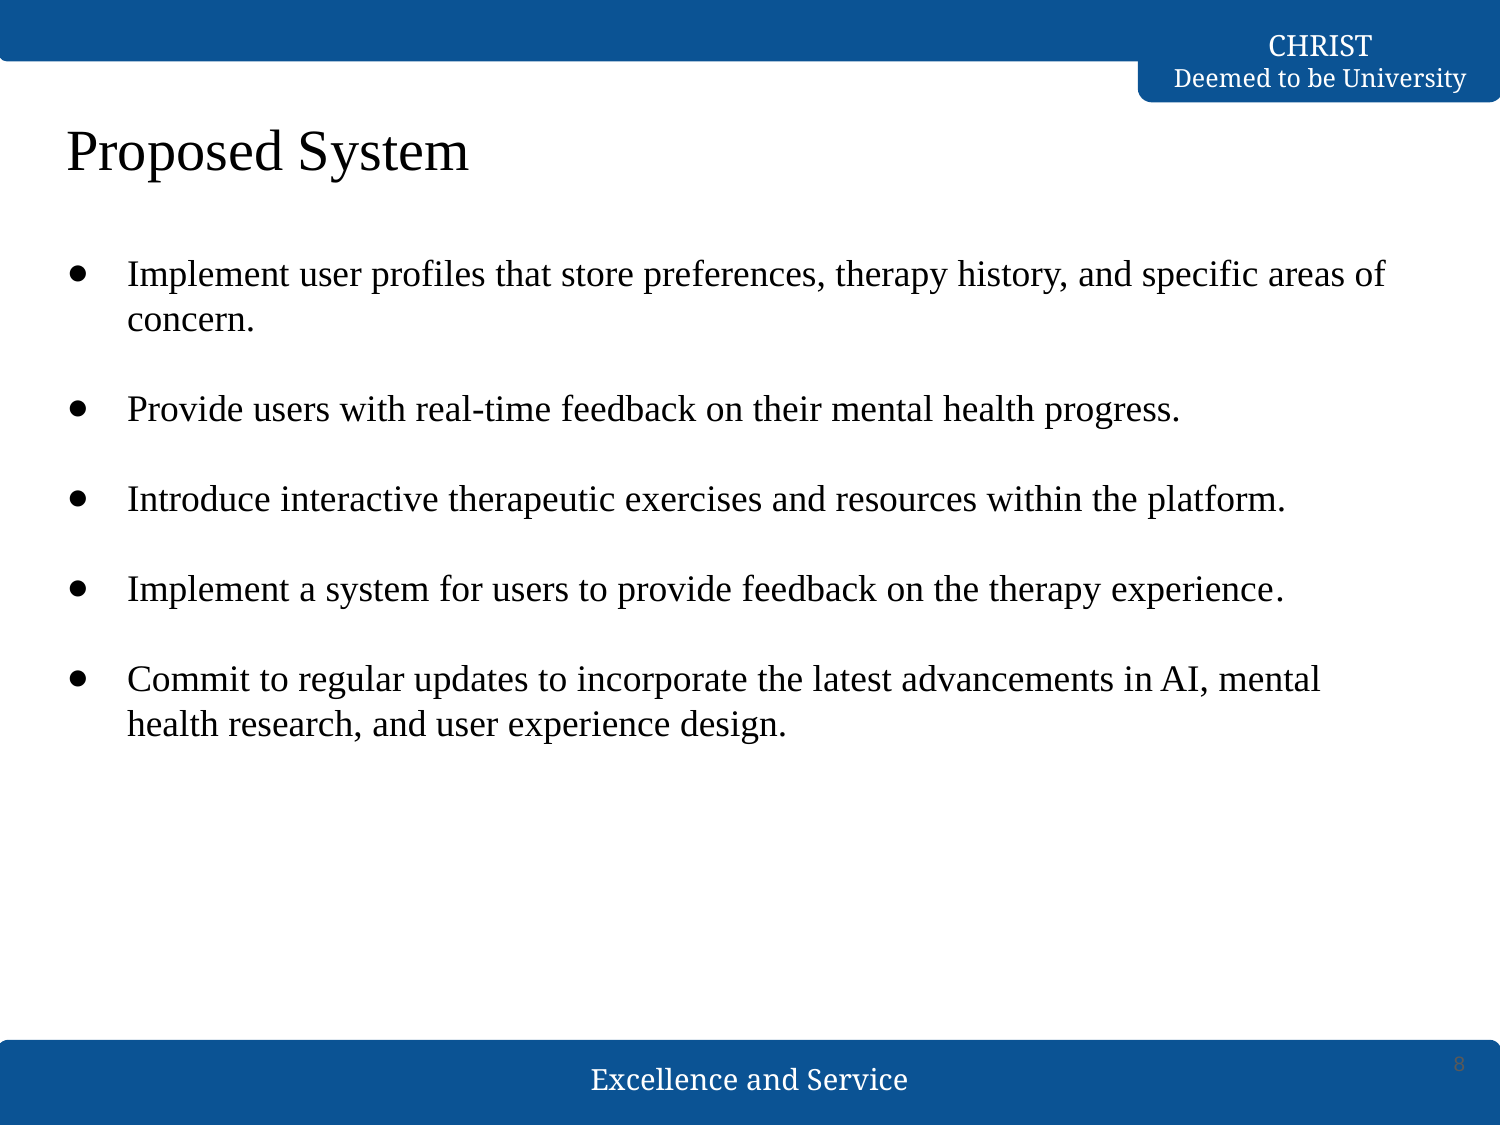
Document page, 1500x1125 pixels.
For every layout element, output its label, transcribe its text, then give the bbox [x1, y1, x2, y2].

slide_number 8 [1389, 1020, 1480, 1106]
title Proposed System [51, 97, 1449, 223]
list Implement user profiles that store preferences, therapy history, and specific areas of concern. Provide users with real-time feedback on their mental health progress. Introduce interactive therapeutic exercises and resources within the platform. Implement a system for users to provide feedback on the therapy experience. Commit to regular updates to incorporate the latest advancements in AI, mental health research, and user experience design. [37, 188, 1435, 937]
